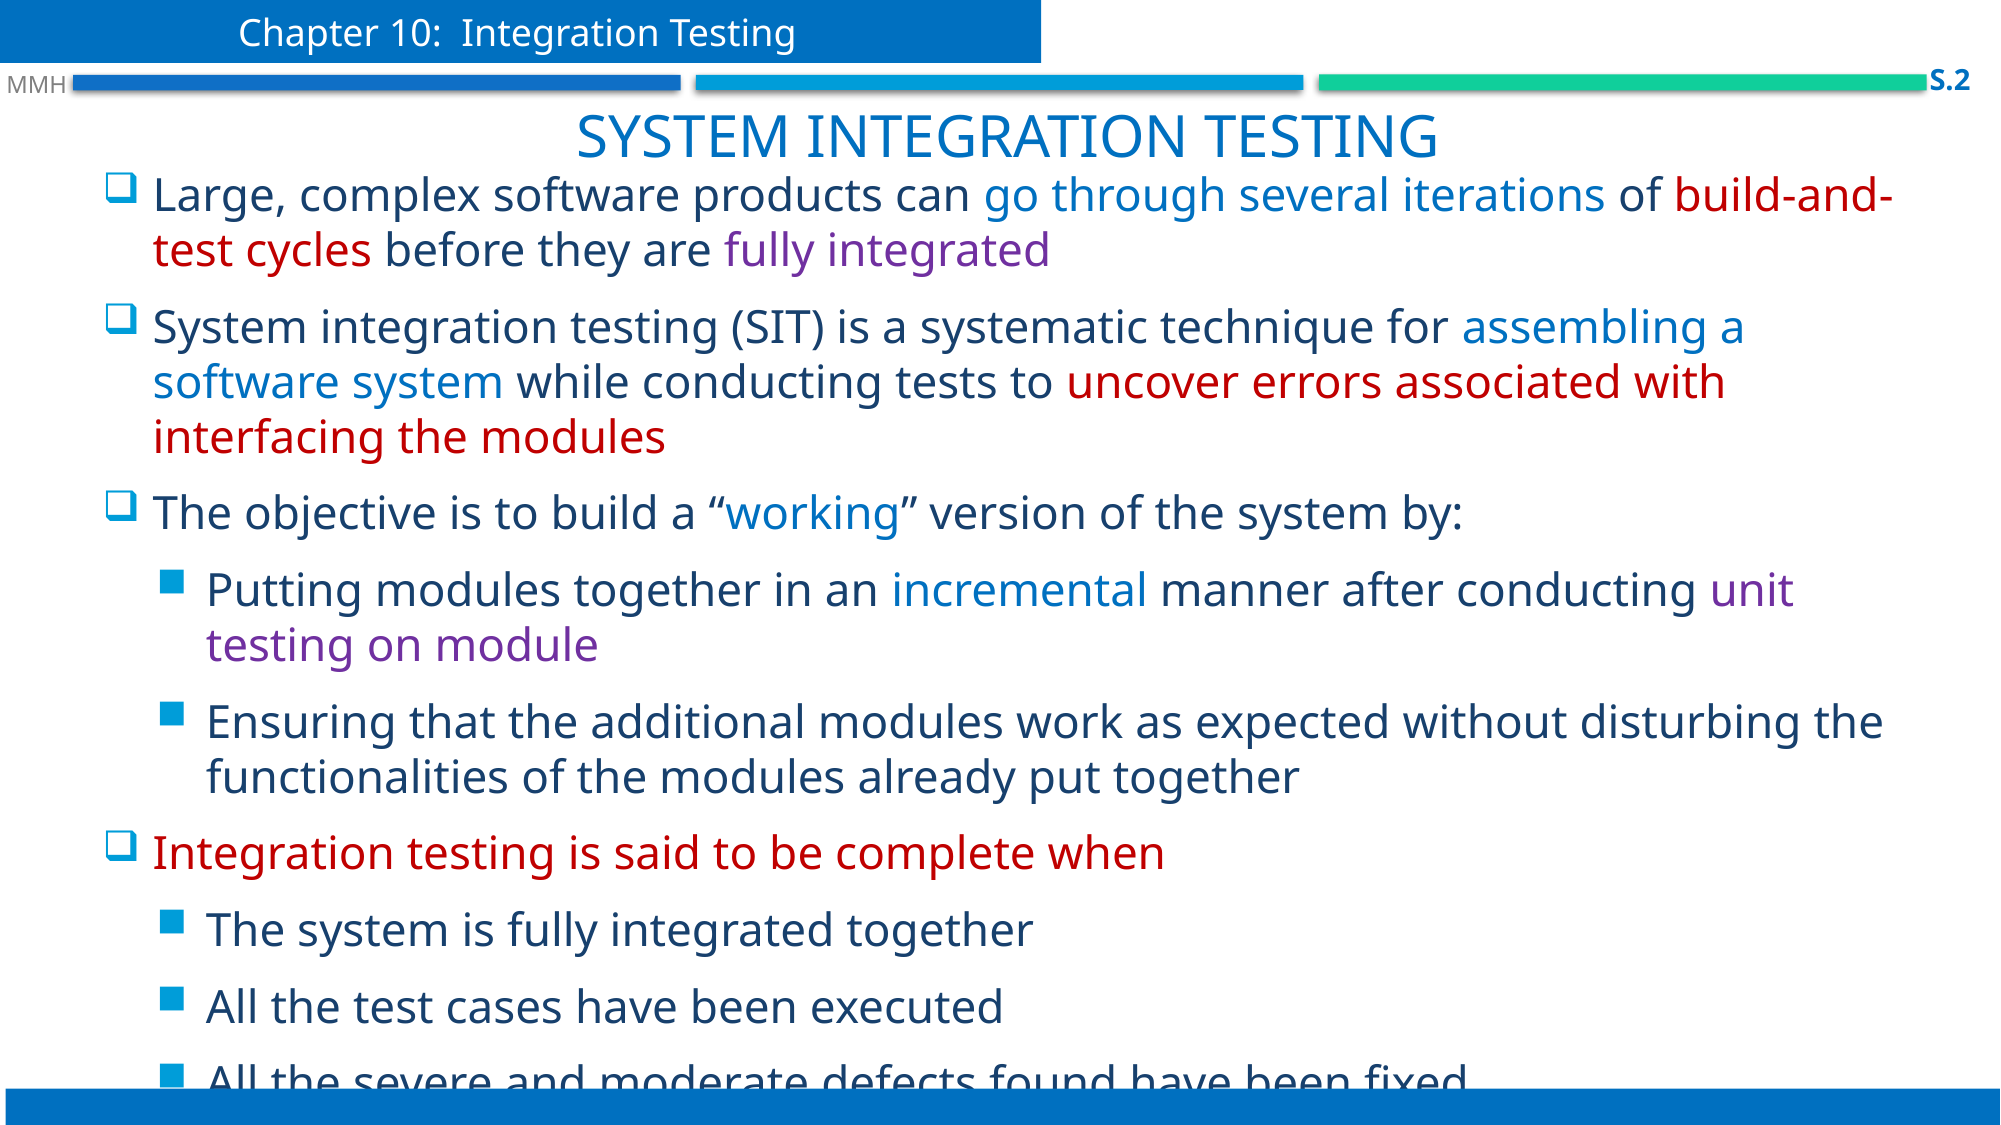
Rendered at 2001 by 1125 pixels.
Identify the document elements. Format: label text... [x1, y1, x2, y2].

text_box S.2 [1914, 65, 1995, 97]
text_box Large, complex software products can go through several iterations of build-and-test cycles before they are fully integrated System integration testing (SIT) is a systematic technique for assembling a software system while conducting tests to uncover errors associated with interfacing the modules The objective is to build a “working” version of the system by: Putting modules together in an incremental manner after conducting unit testing on module Ensuring that the additional modules work as expected without disturbing the functionalities of the modules already put together Integration testing is said to be complete when The system is fully integrated together All the test cases have been executed All the severe and moderate defects found have been fixed [87, 202, 1938, 1072]
text_box MMH [0, 61, 85, 107]
title System integration testing [104, 78, 1914, 177]
text_box Chapter 10: Integration Testing [0, 0, 1043, 65]
text_box [4, 1087, 2000, 1125]
